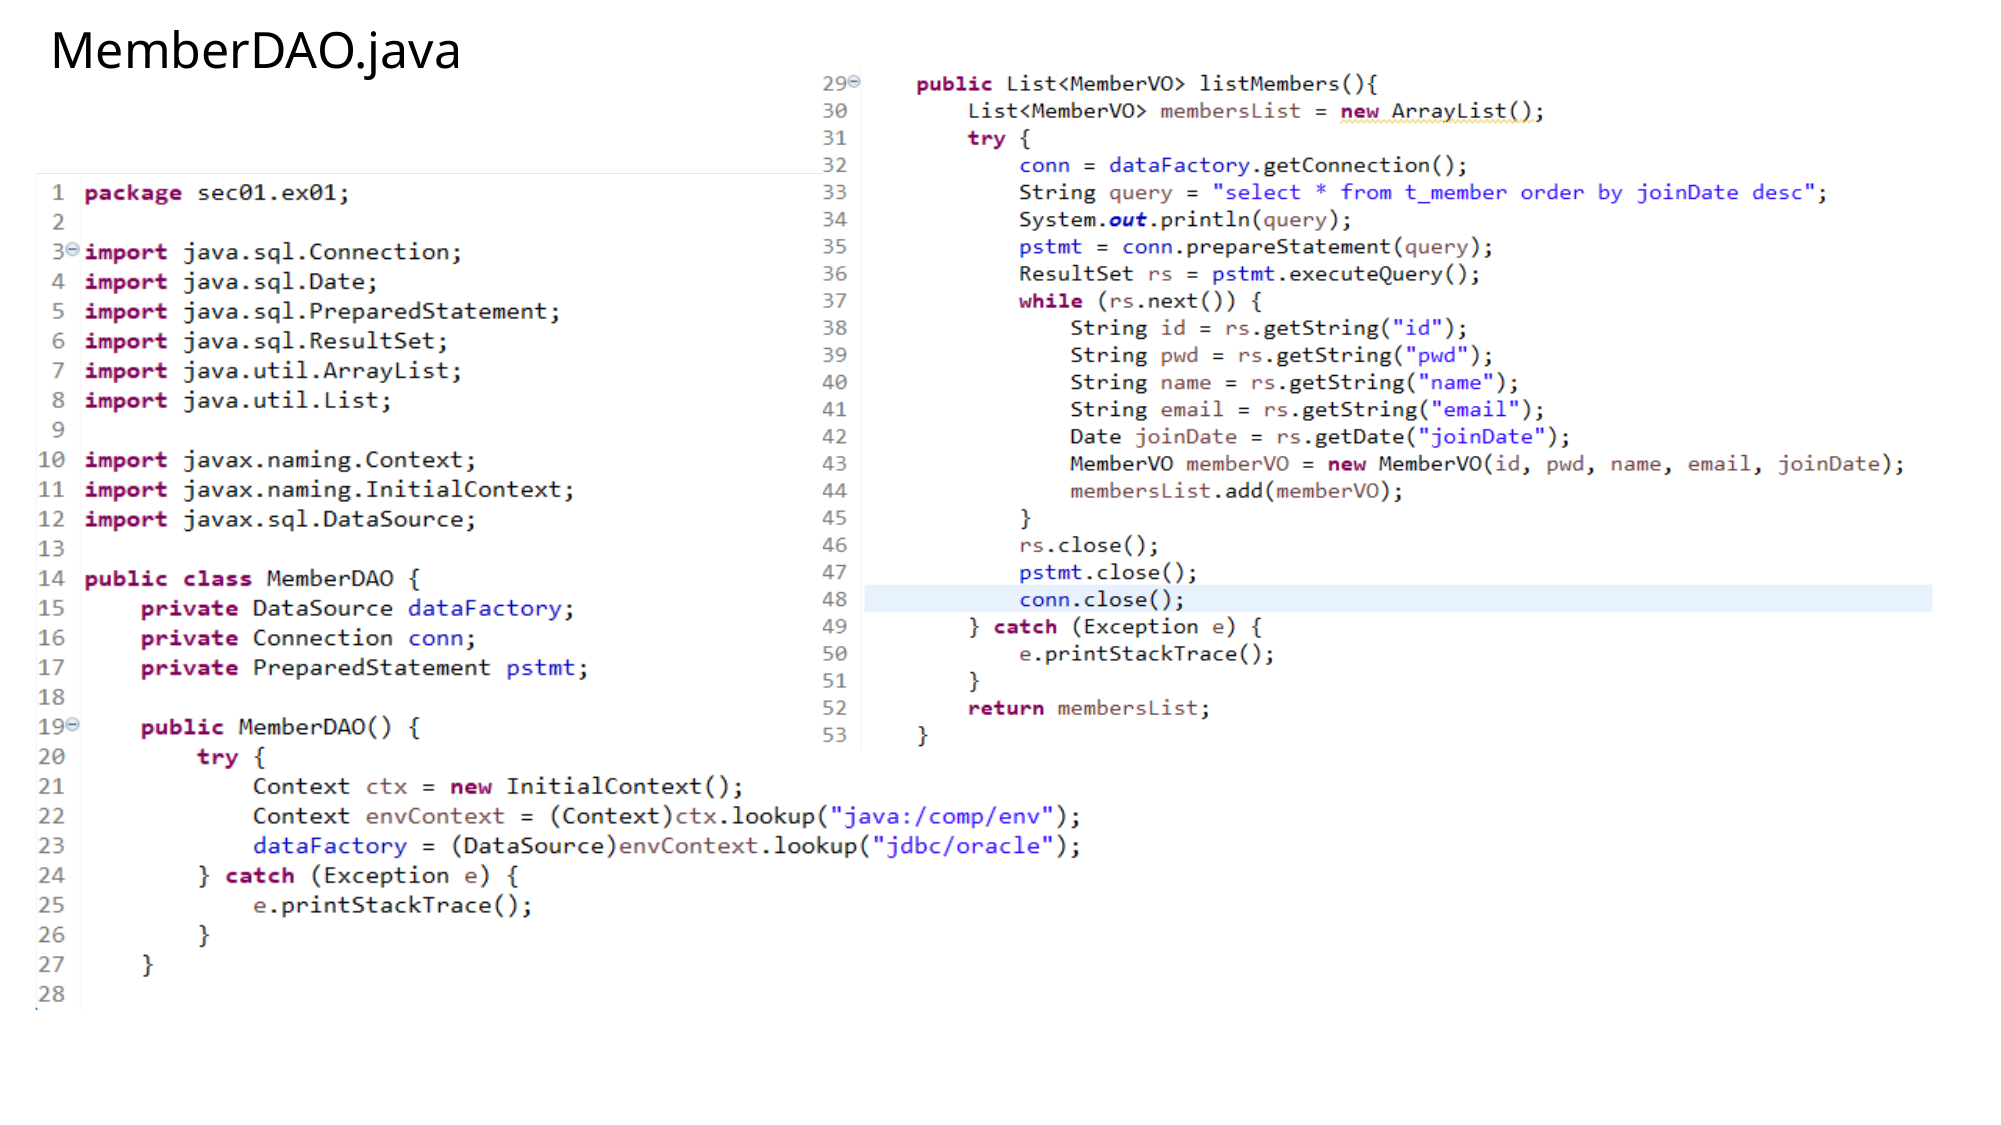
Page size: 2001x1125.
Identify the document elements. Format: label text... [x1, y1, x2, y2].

picture [35, 67, 1933, 1010]
text_box MemberDAO.java [35, 12, 1761, 88]
